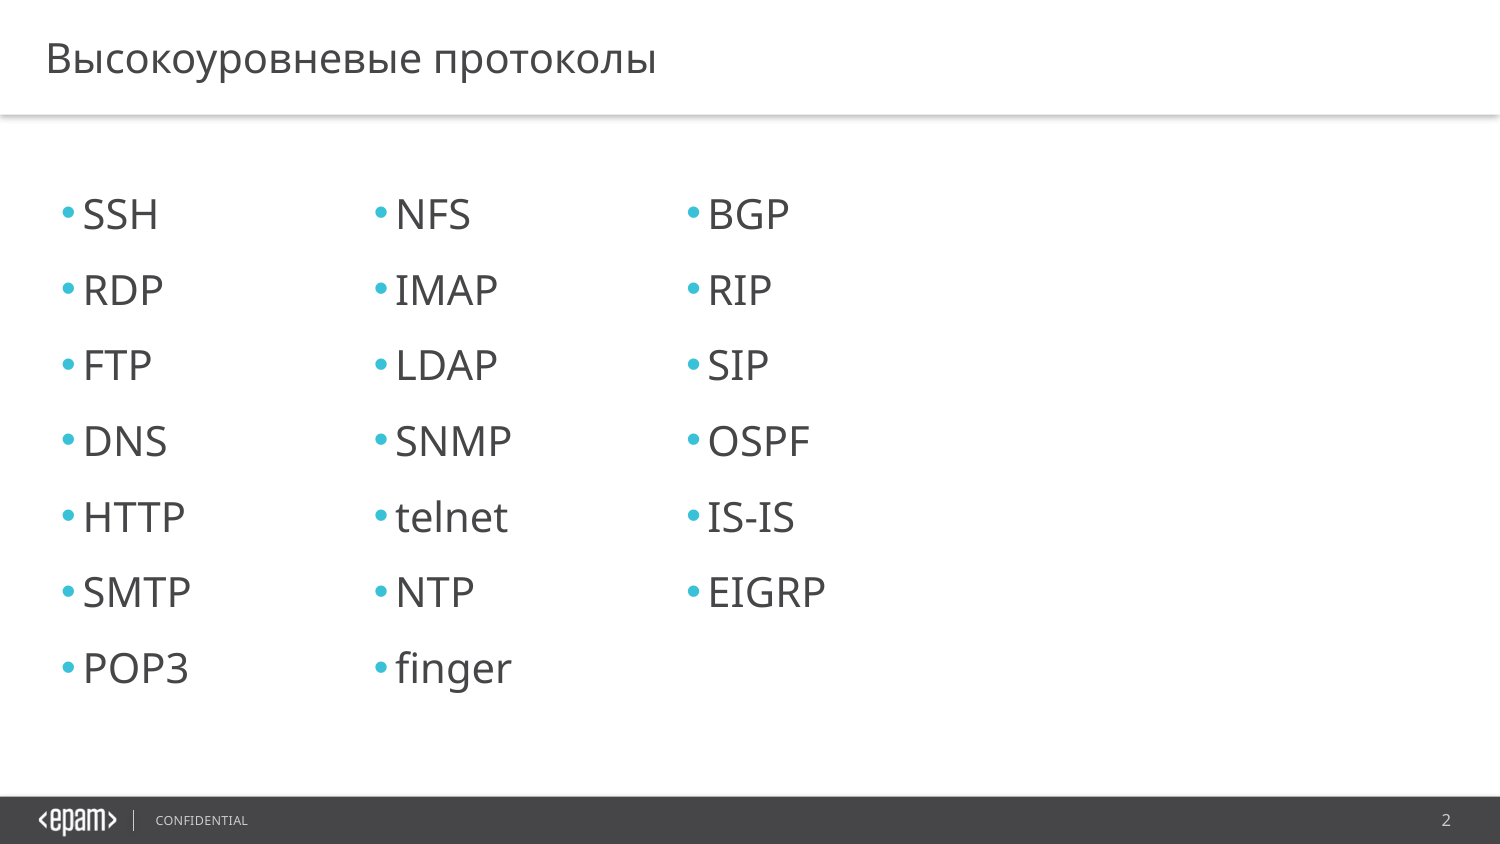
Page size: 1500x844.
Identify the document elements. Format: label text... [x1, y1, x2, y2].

text_box BGP RIP SIP OSPF IS-IS EIGRP [674, 171, 963, 729]
picture [38, 808, 117, 837]
list SSH RDP FTP DNS HTTP SMTP POP3 [50, 171, 338, 729]
text_box NFS IMAP LDAP SNMP telnet NTP finger [362, 171, 650, 729]
list Высокоуровневые протоколы [0, 0, 1500, 115]
